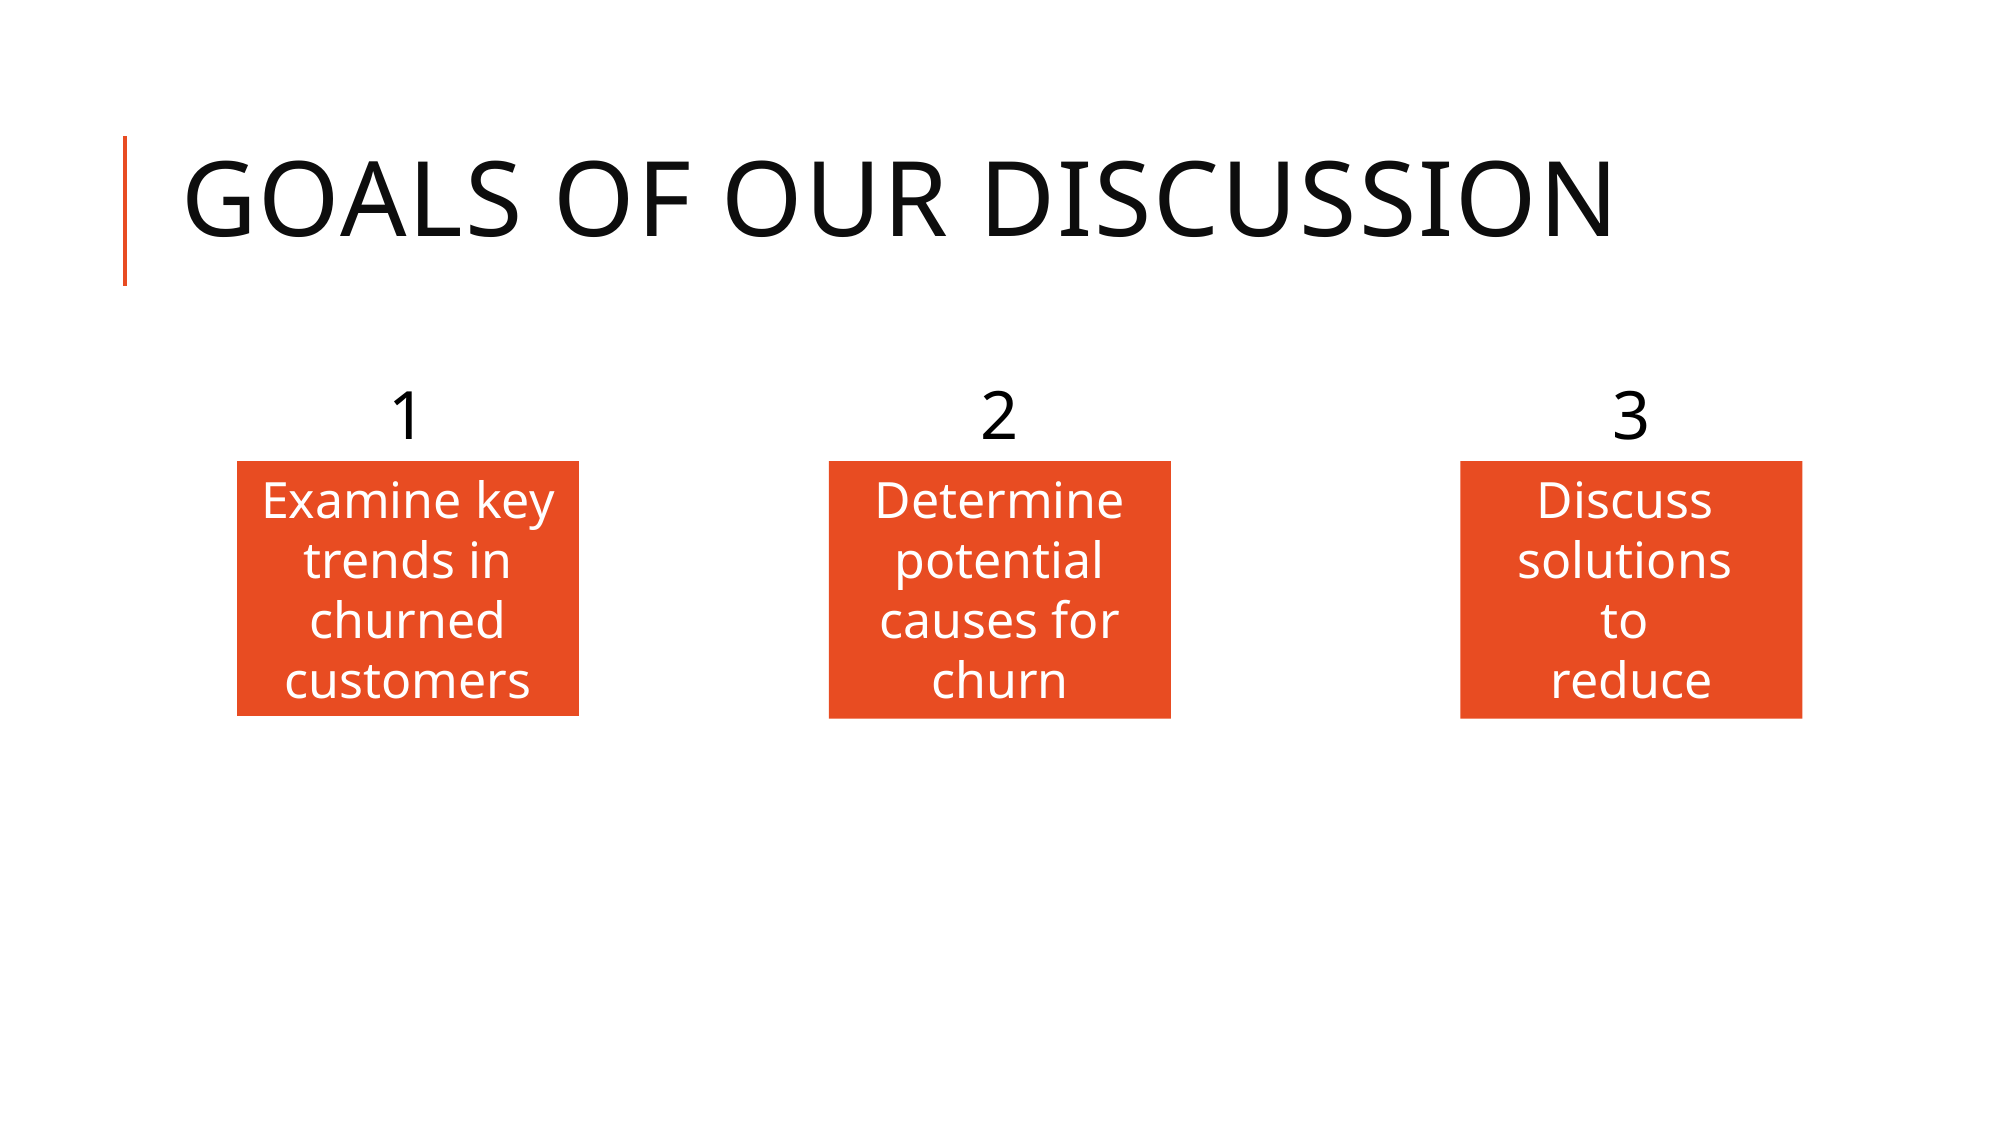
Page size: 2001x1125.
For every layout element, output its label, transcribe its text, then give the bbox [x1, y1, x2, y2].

text_box 1 [368, 365, 448, 460]
text_box Examine key trends in churned customers [237, 461, 579, 716]
text_box 3 [1564, 365, 1699, 460]
text_box 2 [933, 365, 1067, 460]
title Goals of our discussion [166, 95, 1742, 318]
text_box Determine potential causes for churn [828, 461, 1171, 719]
text_box Discuss solutions to reduce churn [1460, 461, 1803, 719]
